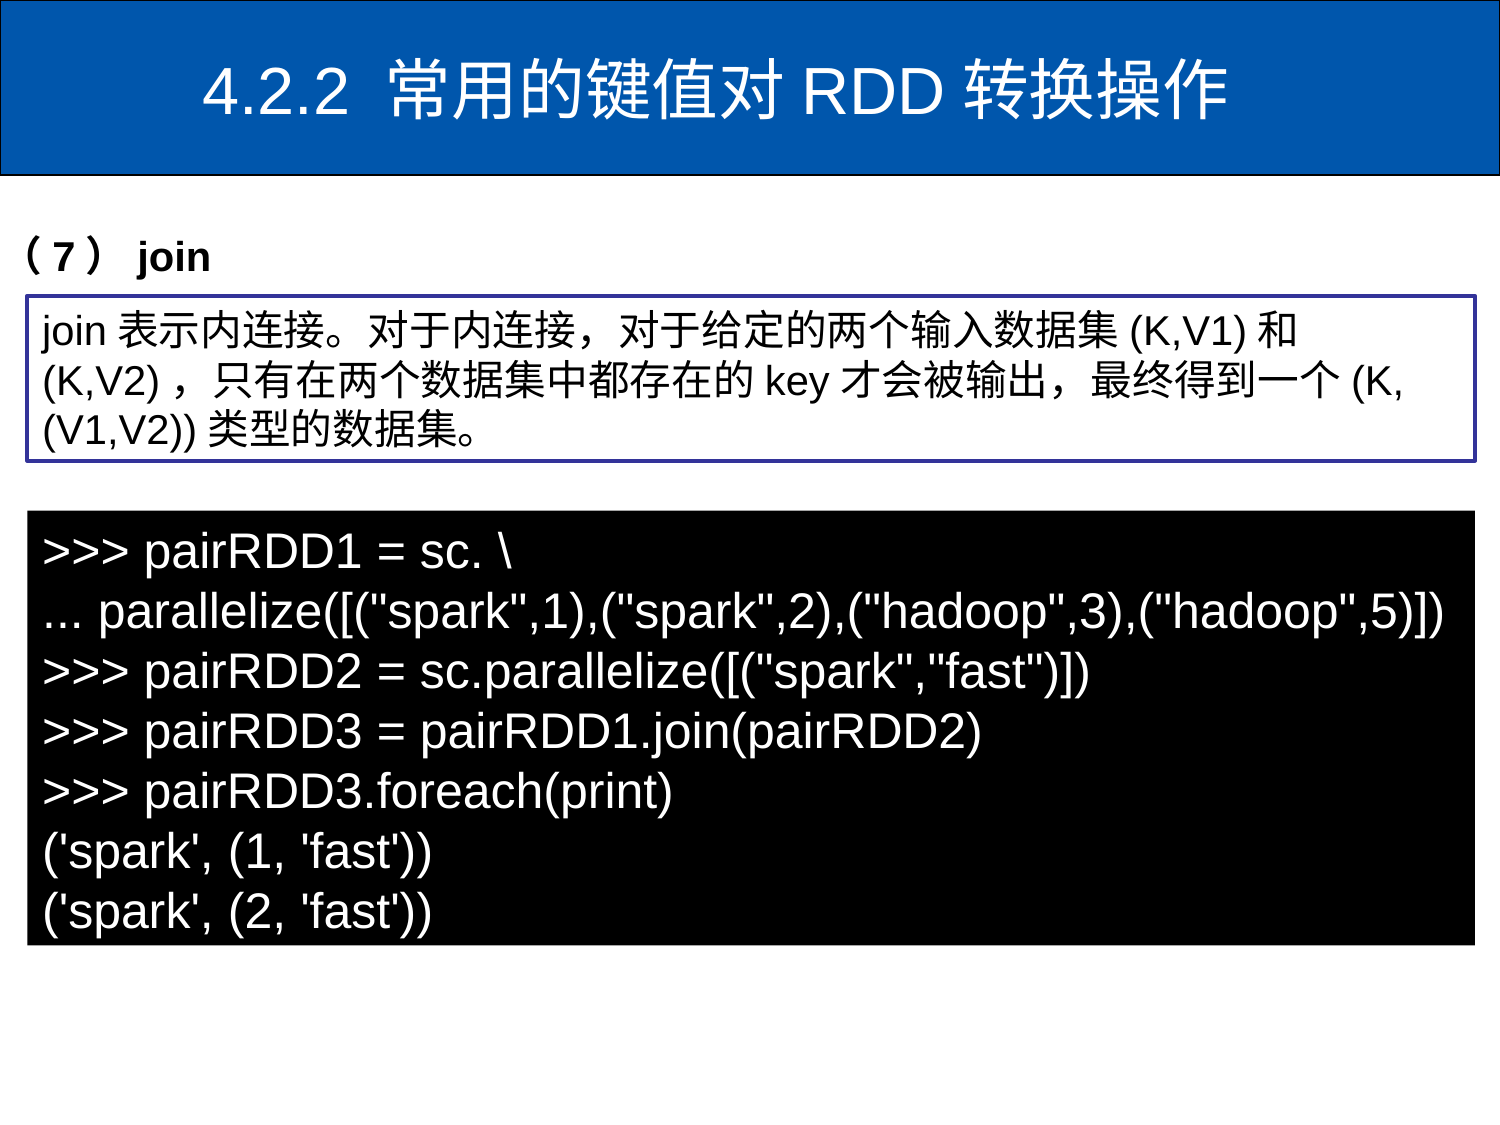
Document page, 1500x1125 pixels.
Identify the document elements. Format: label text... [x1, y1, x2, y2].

text_box >>> pairRDD1 = sc. \ ... parallelize([("spark",1),("spark",2),("hadoop",3),("hadoop",5)]) >>> pairRDD2 = sc.parallelize([("spark","fast")]) >>> pairRDD3 = pairRDD1.join(pairRDD2) >>> pairRDD3.foreach(print) ('spark', (1, 'fast')) ('spark', (2, 'fast')) [27, 510, 1475, 946]
title 4.2.2 常用的键值对RDD转换操作 [187, 12, 1500, 163]
text_box （7）join [0, 221, 227, 287]
text_box join表示内连接。对于内连接，对于给定的两个输入数据集(K,V1)和(K,V2)，只有在两个数据集中都存在的key才会被输出，最终得到一个(K,(V1,V2))类型的数据集。 [25, 294, 1477, 463]
